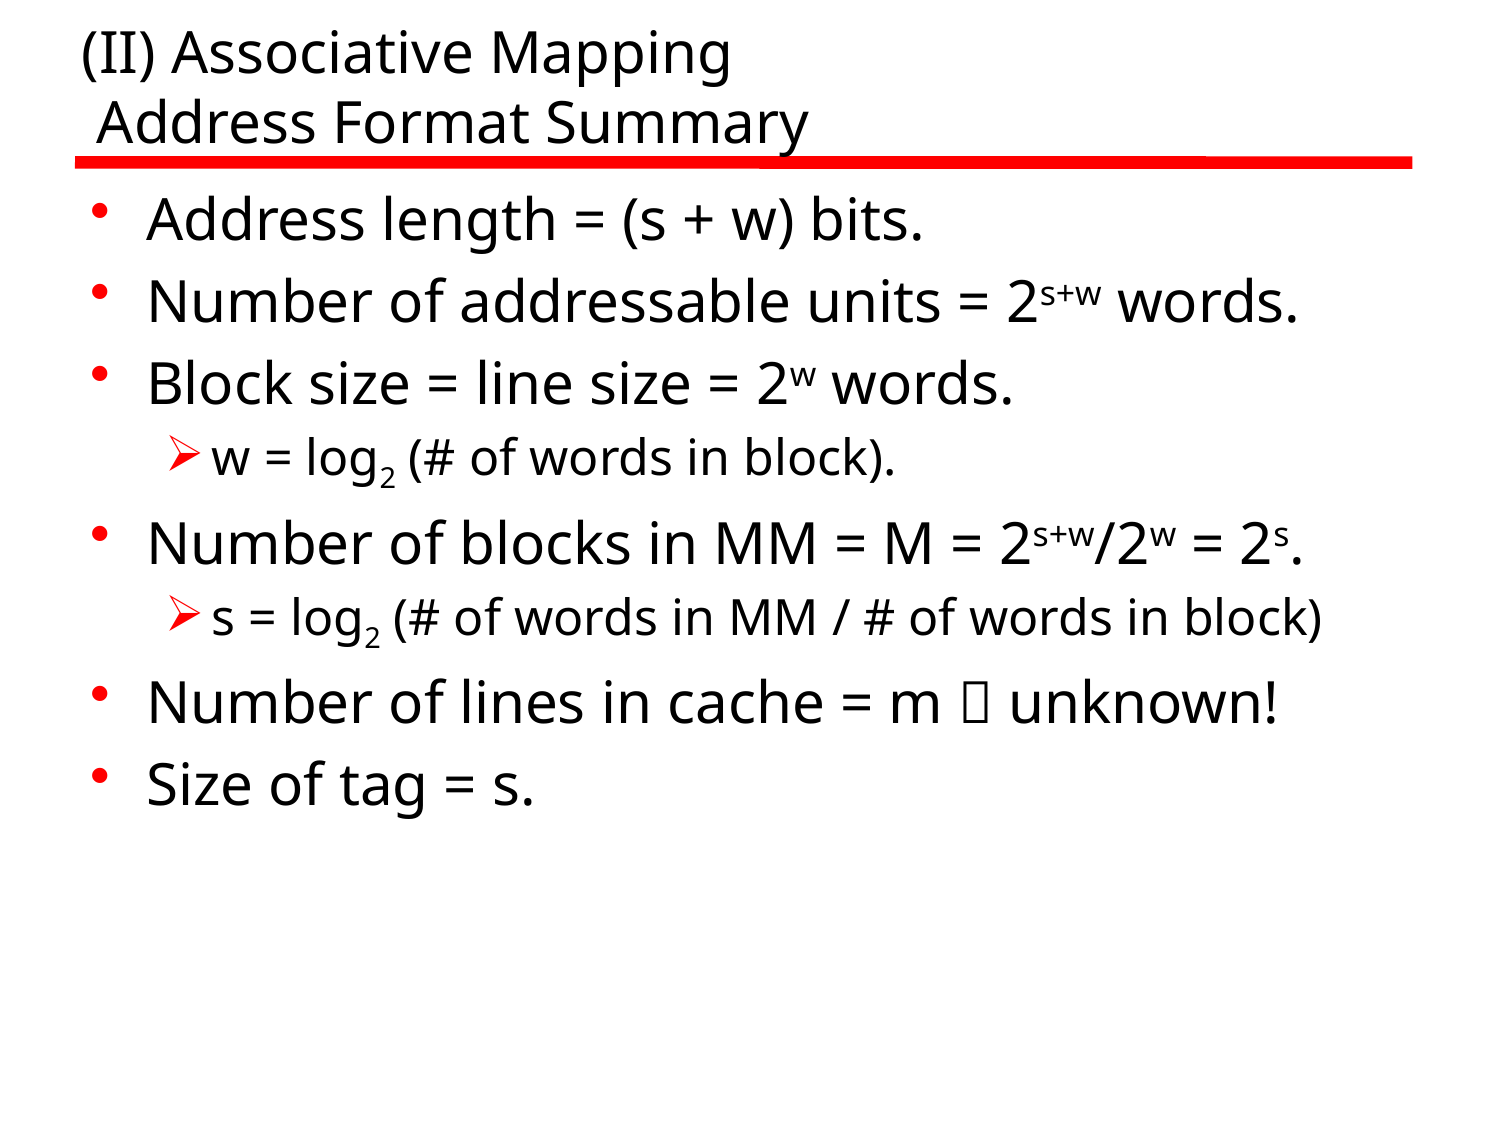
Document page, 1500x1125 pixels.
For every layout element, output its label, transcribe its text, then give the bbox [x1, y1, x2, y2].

title (II) Associative Mapping Address Format Summary [66, 24, 1413, 163]
list Address length = (s + w) bits. Number of addressable units = 2s+w words. Block size = line size = 2w words. w = log2 (# of words in block). Number of blocks in MM = M = 2s+w/2w = 2s. s = log2 (# of words in MM / # of words in block) Number of lines in cache = m  unknown! Size of tag = s. [75, 174, 1417, 1100]
